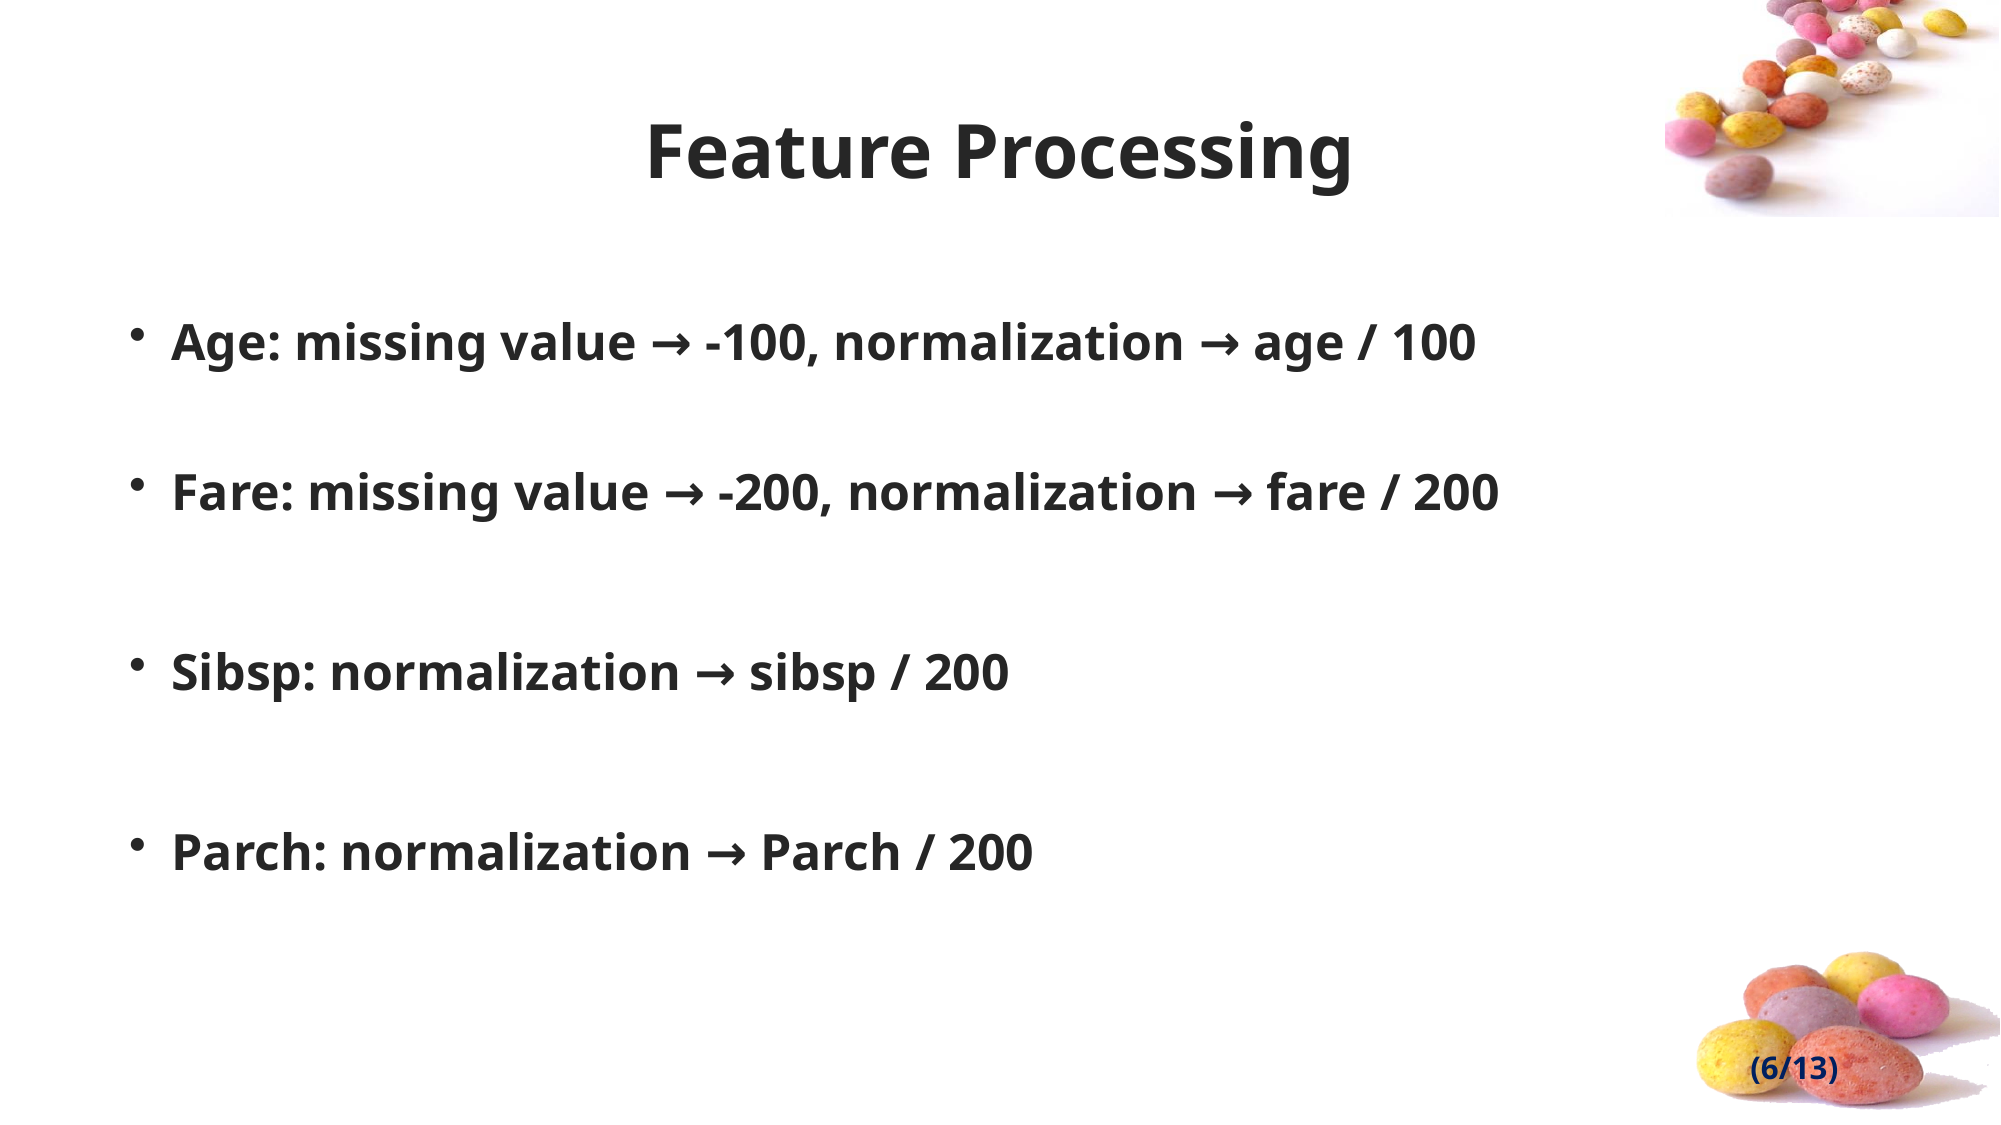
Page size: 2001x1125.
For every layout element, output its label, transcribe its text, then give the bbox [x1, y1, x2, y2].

picture [1665, 0, 1999, 217]
title Feature Processing [113, 54, 1886, 243]
list Age: missing value → -100, normalization → age / 100 Fare: missing value → -200, normalization → fare / 200 Sibsp: normalization → sibsp / 200 Parch: normalization → Parch / 200 [113, 272, 1886, 1001]
picture [1666, 944, 2000, 1125]
